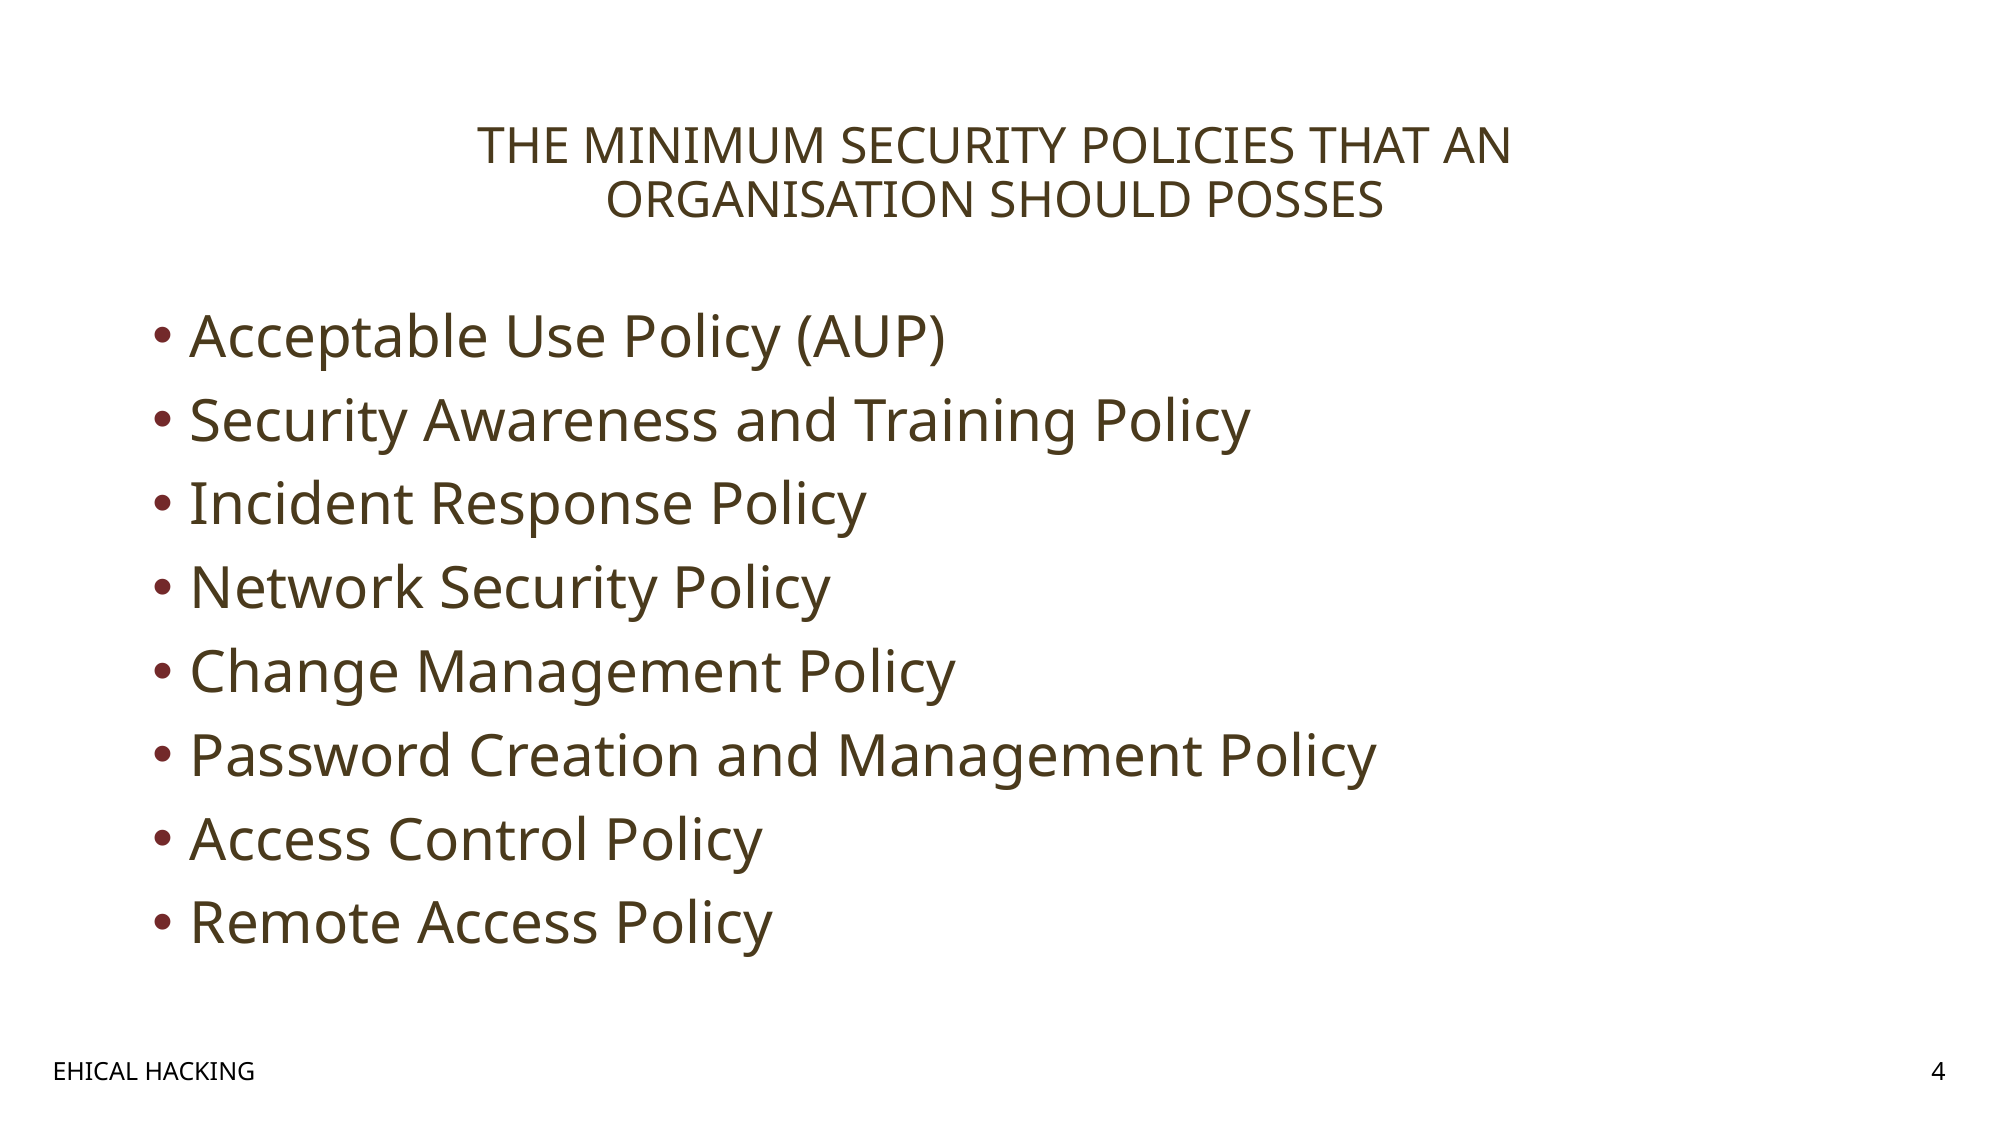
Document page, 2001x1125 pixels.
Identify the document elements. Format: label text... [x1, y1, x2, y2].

footer EHICAL HACKING [37, 1042, 713, 1103]
title THE MINIMUM SECURITY POLICIES THAT AN ORGANISATION SHOULD POSSES [332, 62, 1660, 287]
list Acceptable Use Policy (AUP) Security Awareness and Training Policy Incident Response Policy Network Security Policy Change Management Policy Password Creation and Management Policy Access Control Policy Remote Access Policy [137, 299, 1863, 1017]
slide_number 4 [1510, 1042, 1961, 1103]
